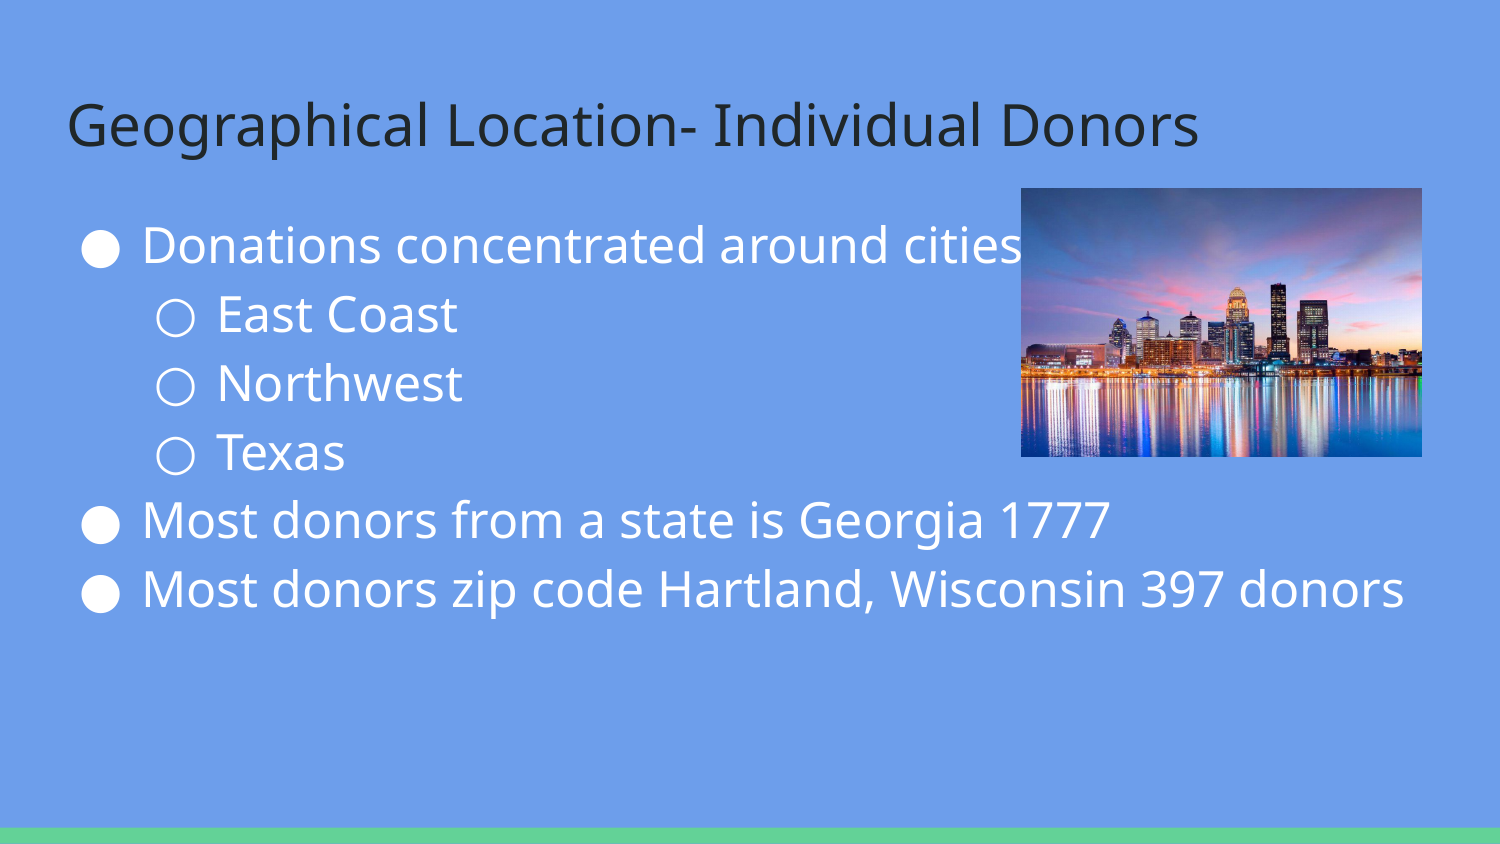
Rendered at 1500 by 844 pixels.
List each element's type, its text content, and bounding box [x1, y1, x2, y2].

title Geographical Location- Individual Donors [51, 72, 1449, 167]
list Donations concentrated around cities East Coast Northwest Texas Most donors from a state is Georgia 1777 Most donors zip code Hartland, Wisconsin 397 donors [51, 189, 1449, 750]
picture [1020, 188, 1423, 457]
